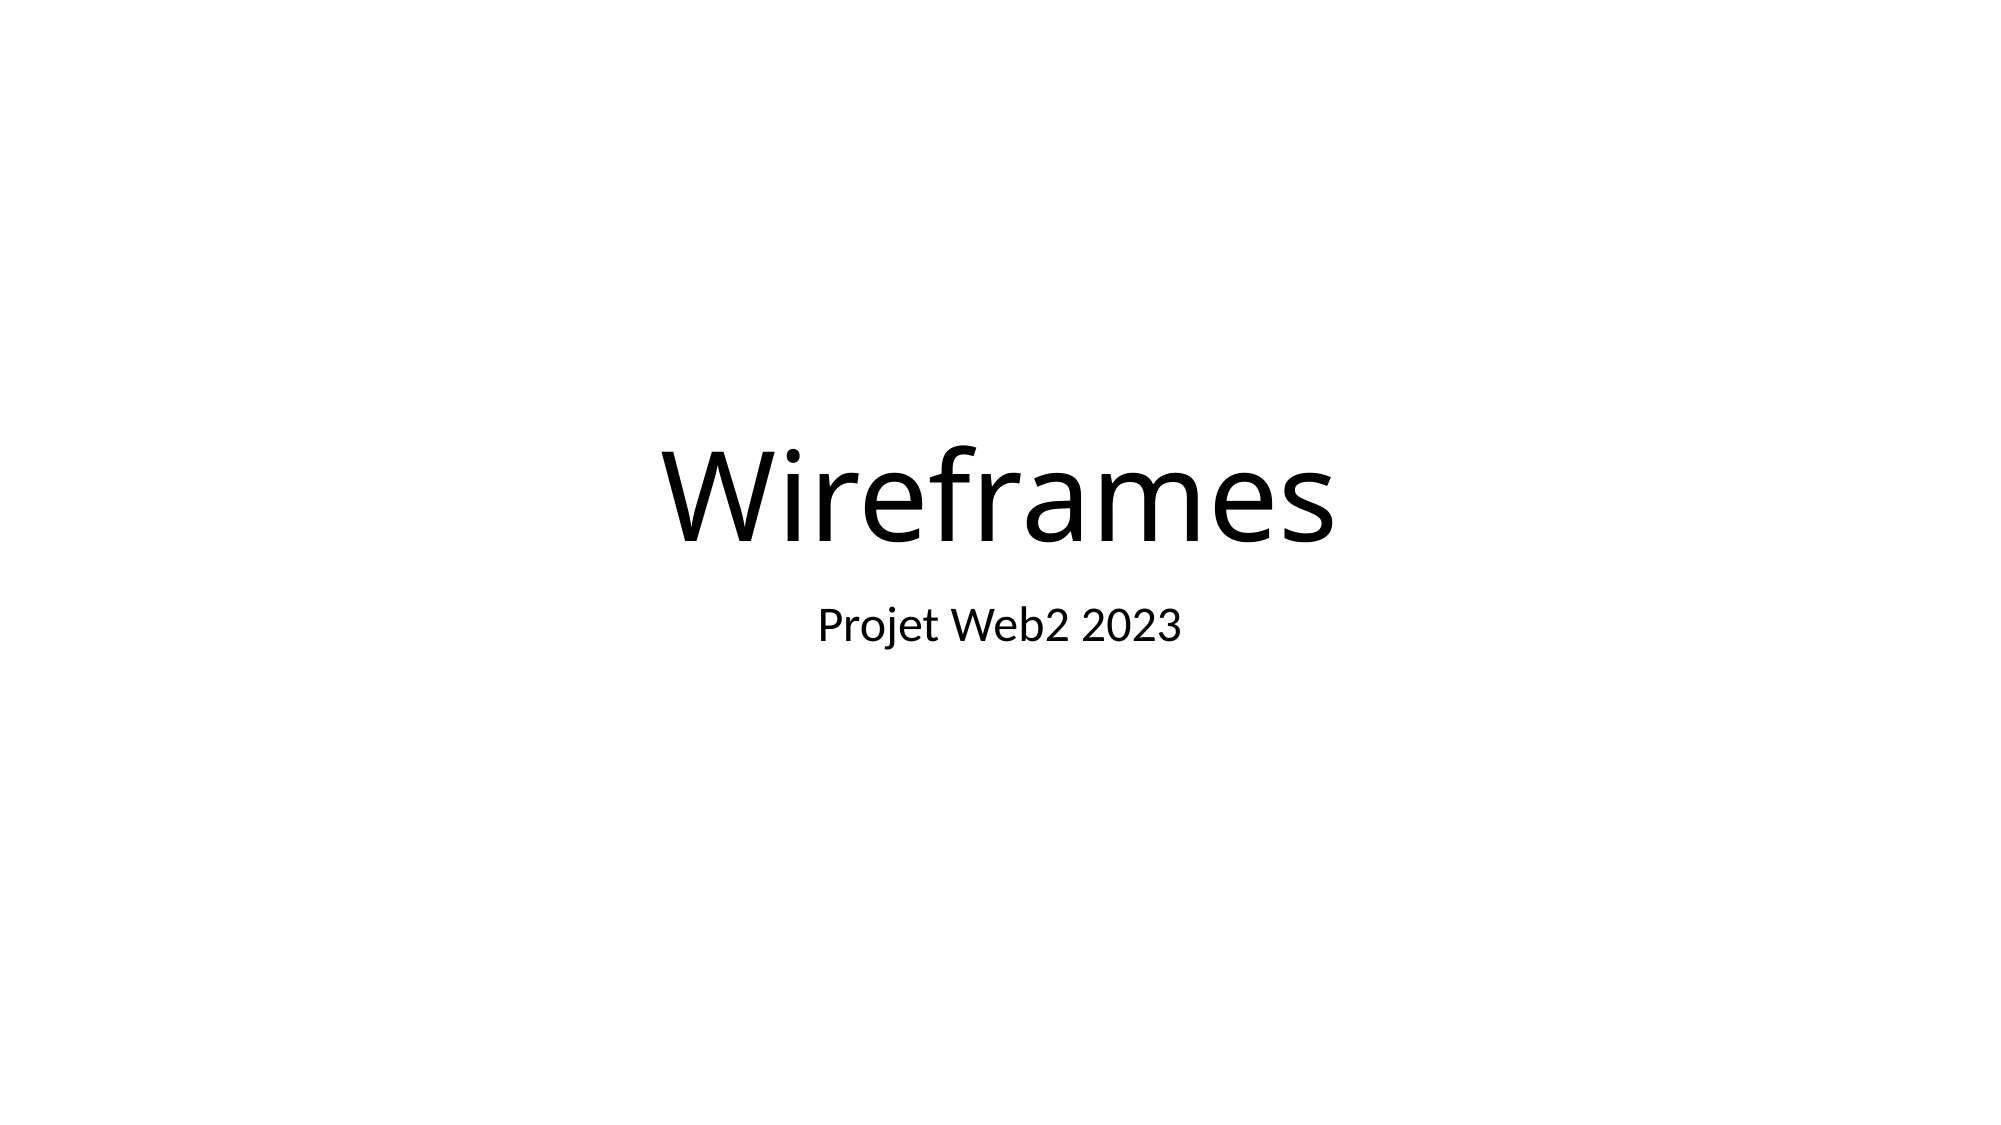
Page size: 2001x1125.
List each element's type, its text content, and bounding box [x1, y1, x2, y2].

title Wireframes [249, 184, 1750, 576]
subtitle Projet Web2 2023 [249, 590, 1750, 863]
